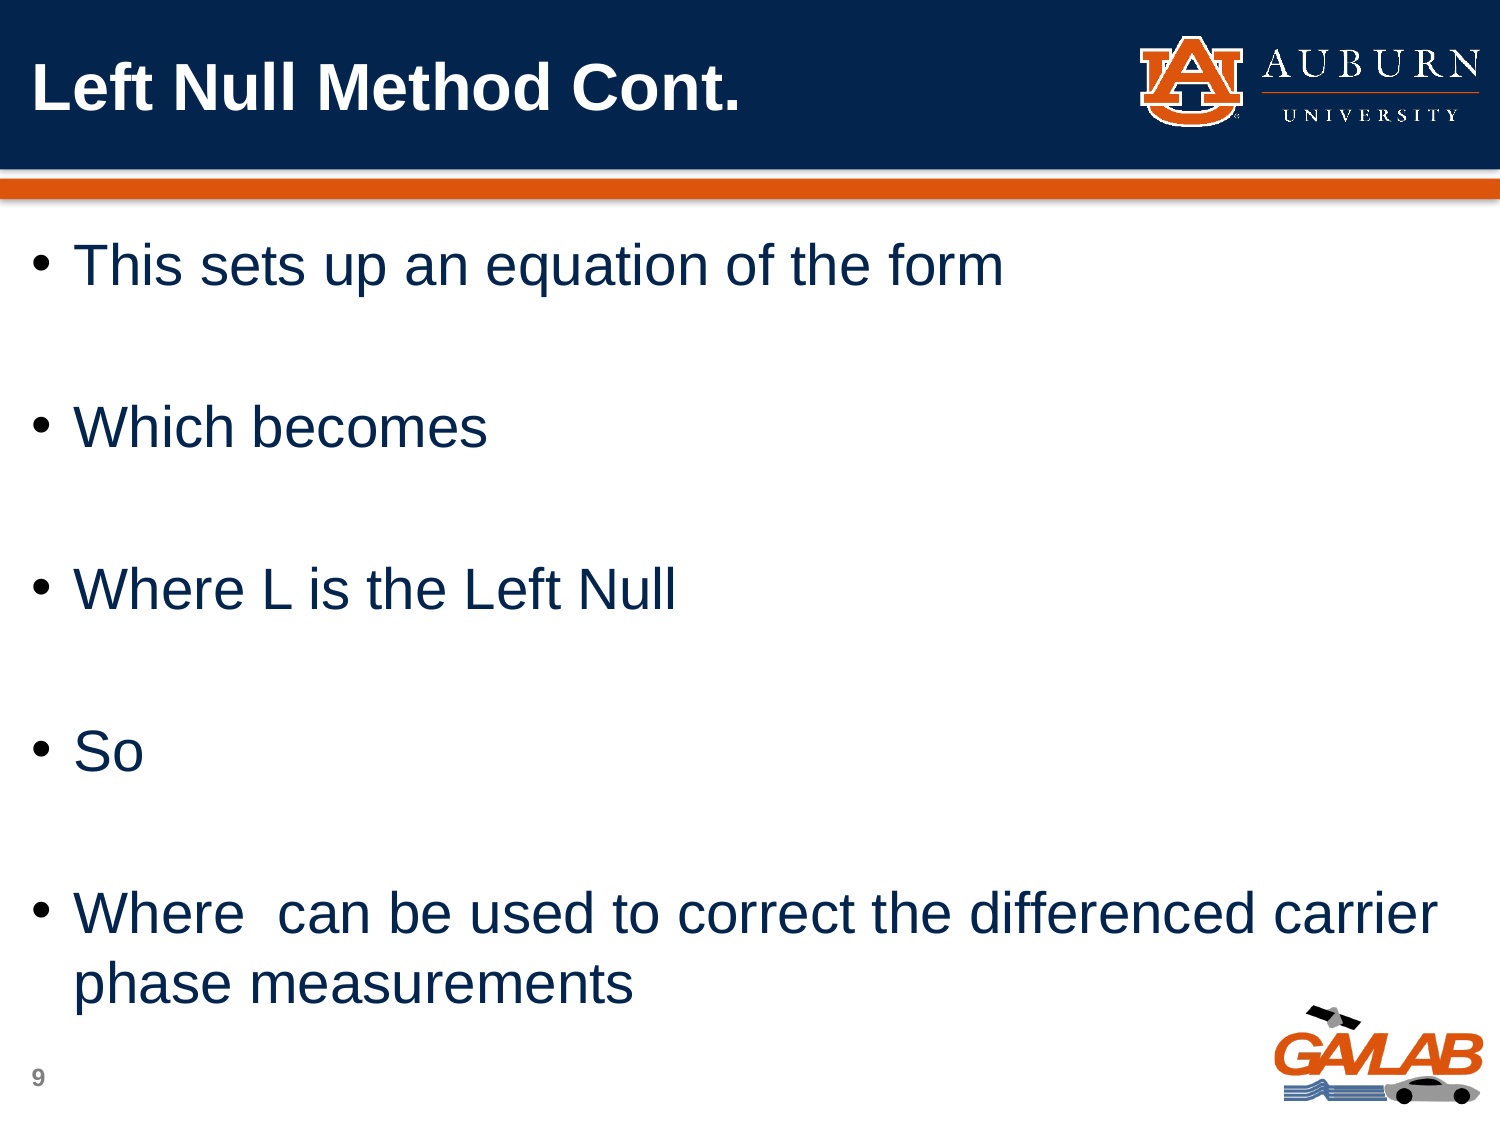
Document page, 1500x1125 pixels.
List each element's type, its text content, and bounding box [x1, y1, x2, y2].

slide_number 9 [16, 1046, 355, 1107]
title Left Null Method Cont. [16, 8, 1311, 158]
picture [1311, 36, 1480, 127]
